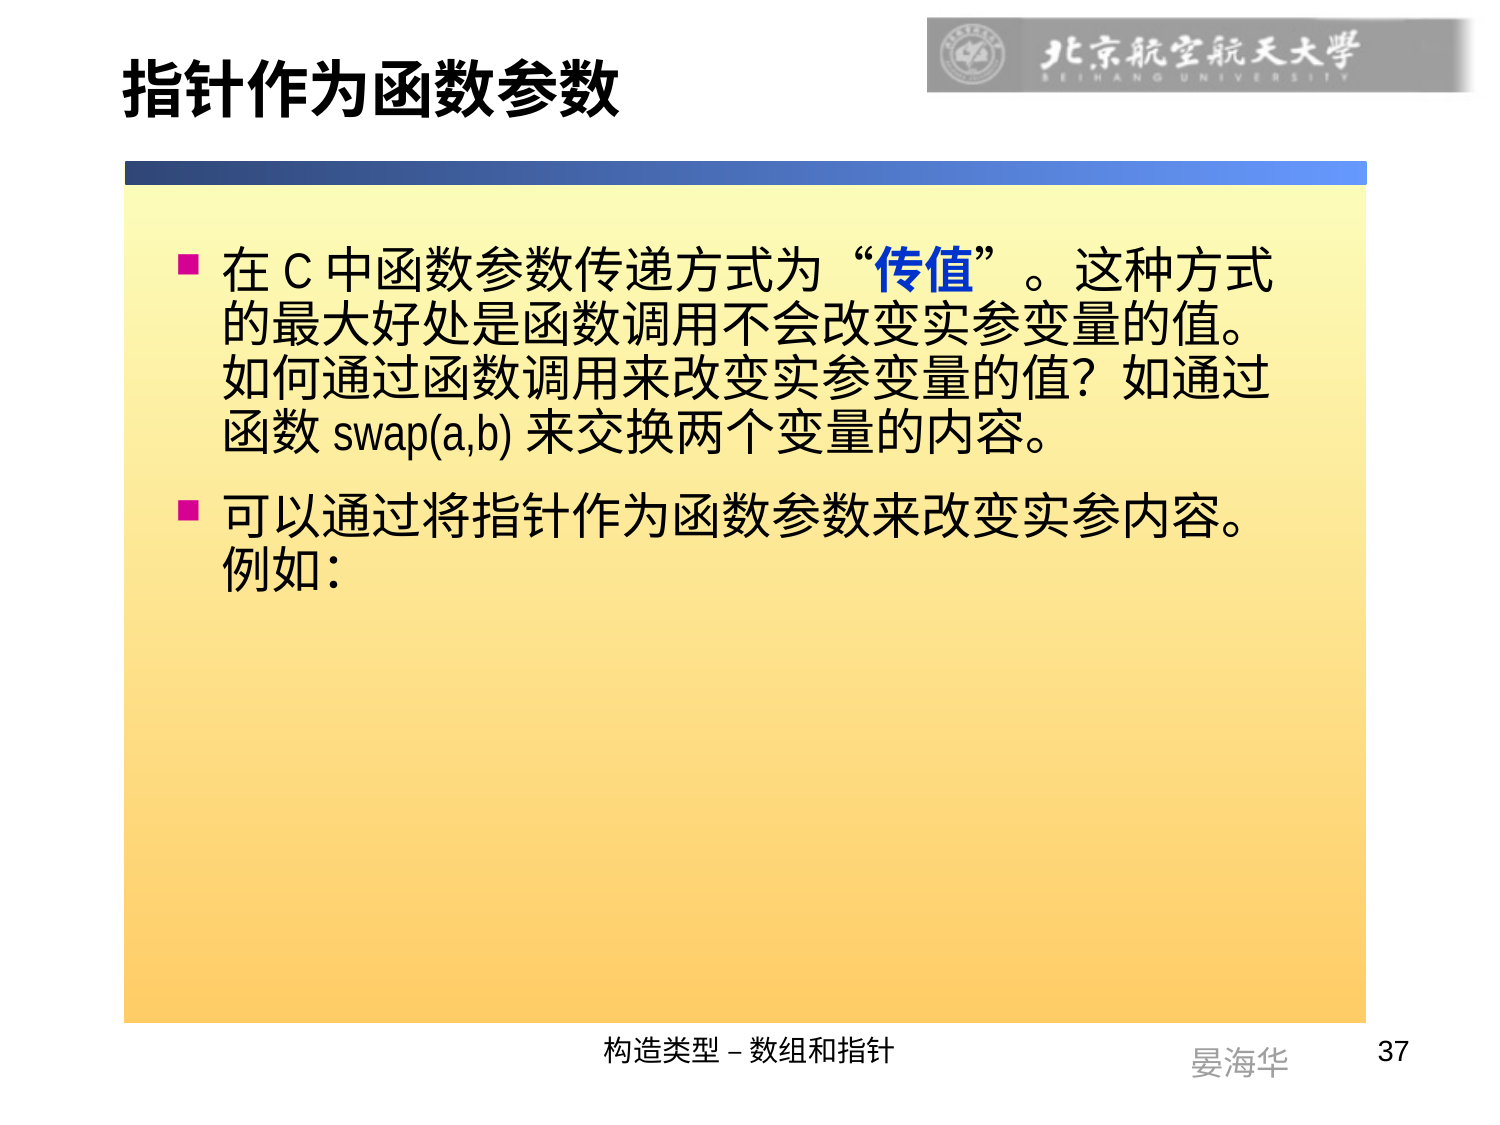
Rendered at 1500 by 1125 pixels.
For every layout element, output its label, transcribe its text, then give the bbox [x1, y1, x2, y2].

title 指针作为函数参数 [105, 25, 1450, 164]
slide_number 37 [1074, 1024, 1426, 1103]
list 在C中函数参数传递方式为“传值”。这种方式的最大好处是函数调用不会改变实参变量的值。如何通过函数调用来改变实参变量的值？如通过函数swap(a,b)来交换两个变量的内容。 可以通过将指针作为函数参数来改变实参内容。例如： [160, 237, 1327, 986]
picture [927, 0, 1500, 102]
footer 构造类型 – 数组和指针 [512, 1024, 988, 1103]
